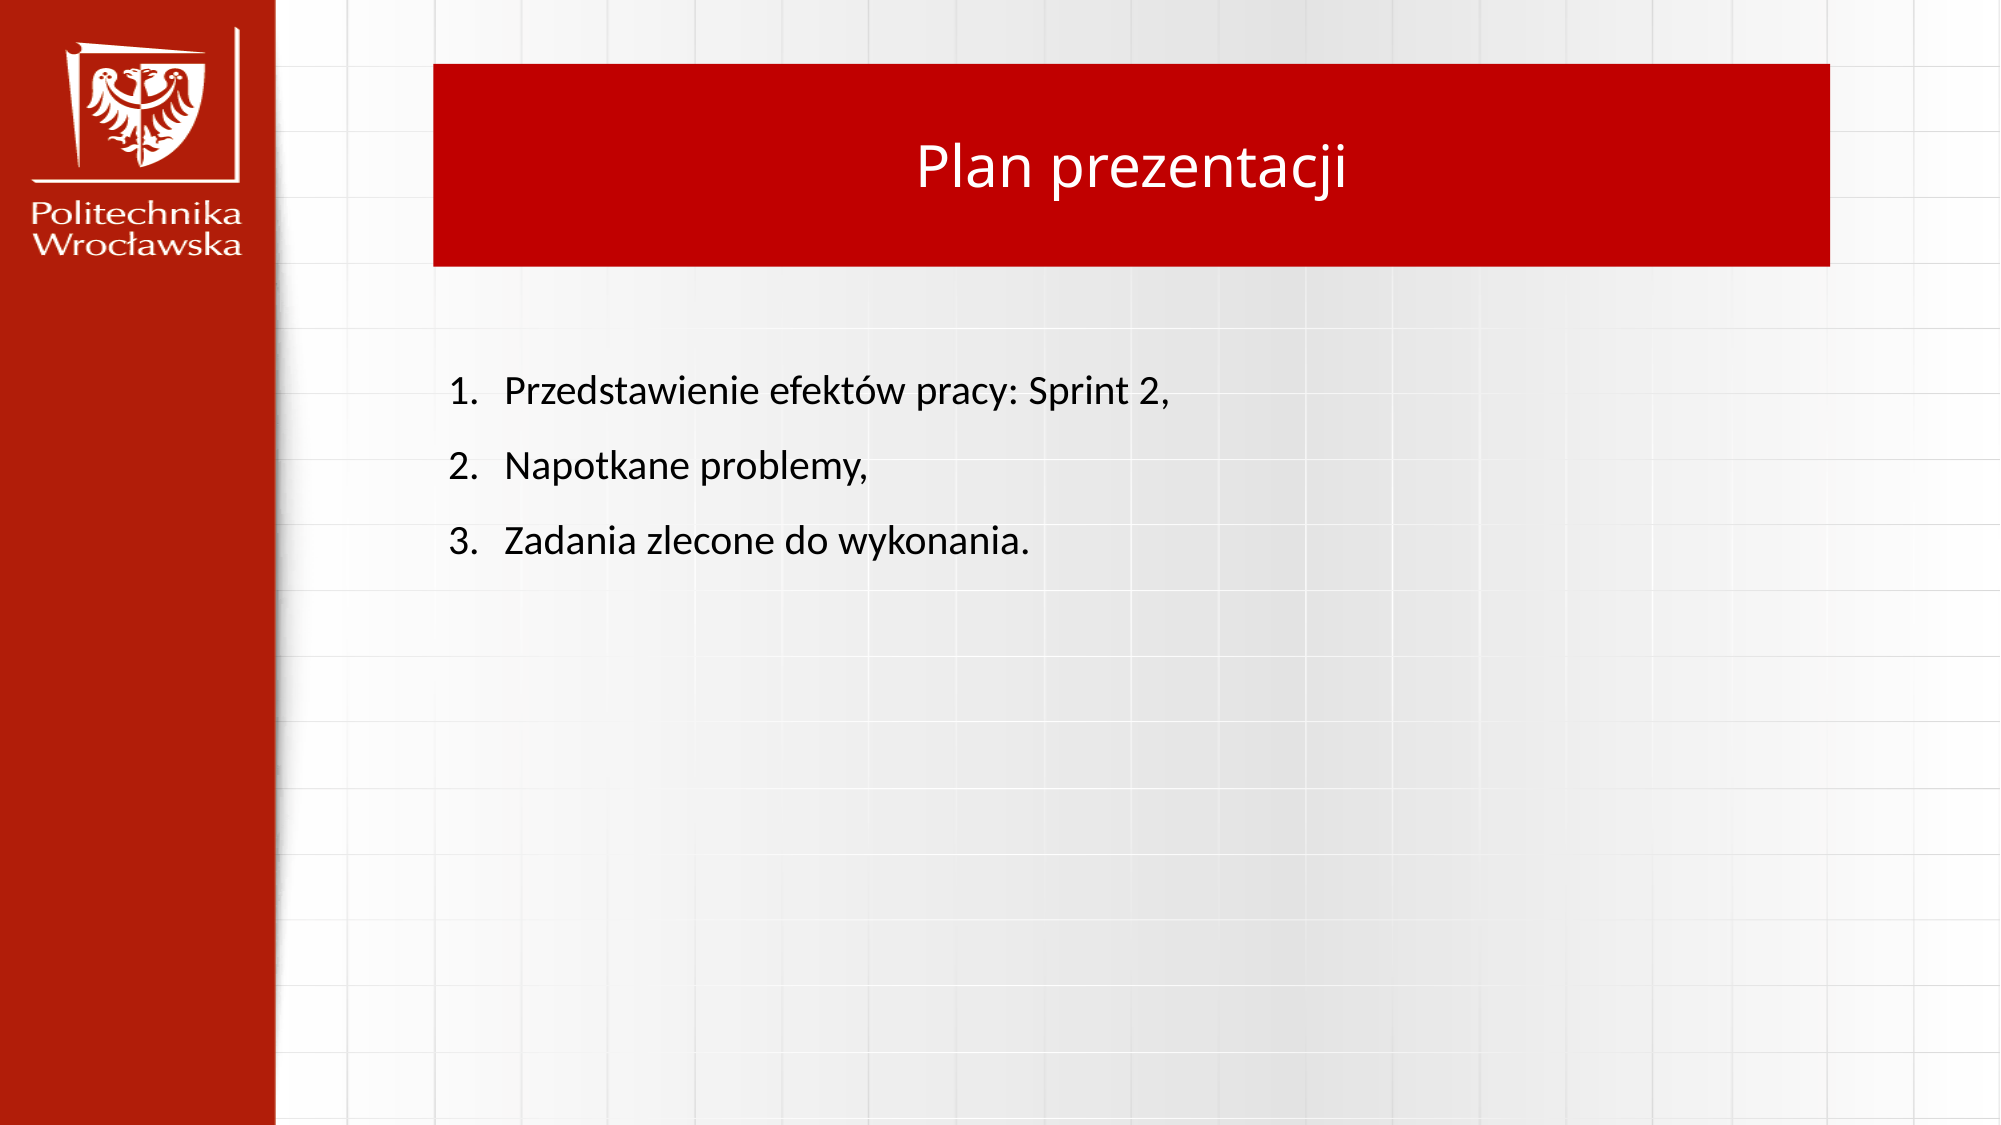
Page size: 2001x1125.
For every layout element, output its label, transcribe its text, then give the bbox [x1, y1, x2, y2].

list Plan prezentacji [433, 63, 1831, 267]
picture [0, 0, 2000, 1125]
text_box Przedstawienie efektów pracy: Sprint 2, Napotkane problemy, Zadania zlecone do wykonania. [433, 330, 1831, 571]
